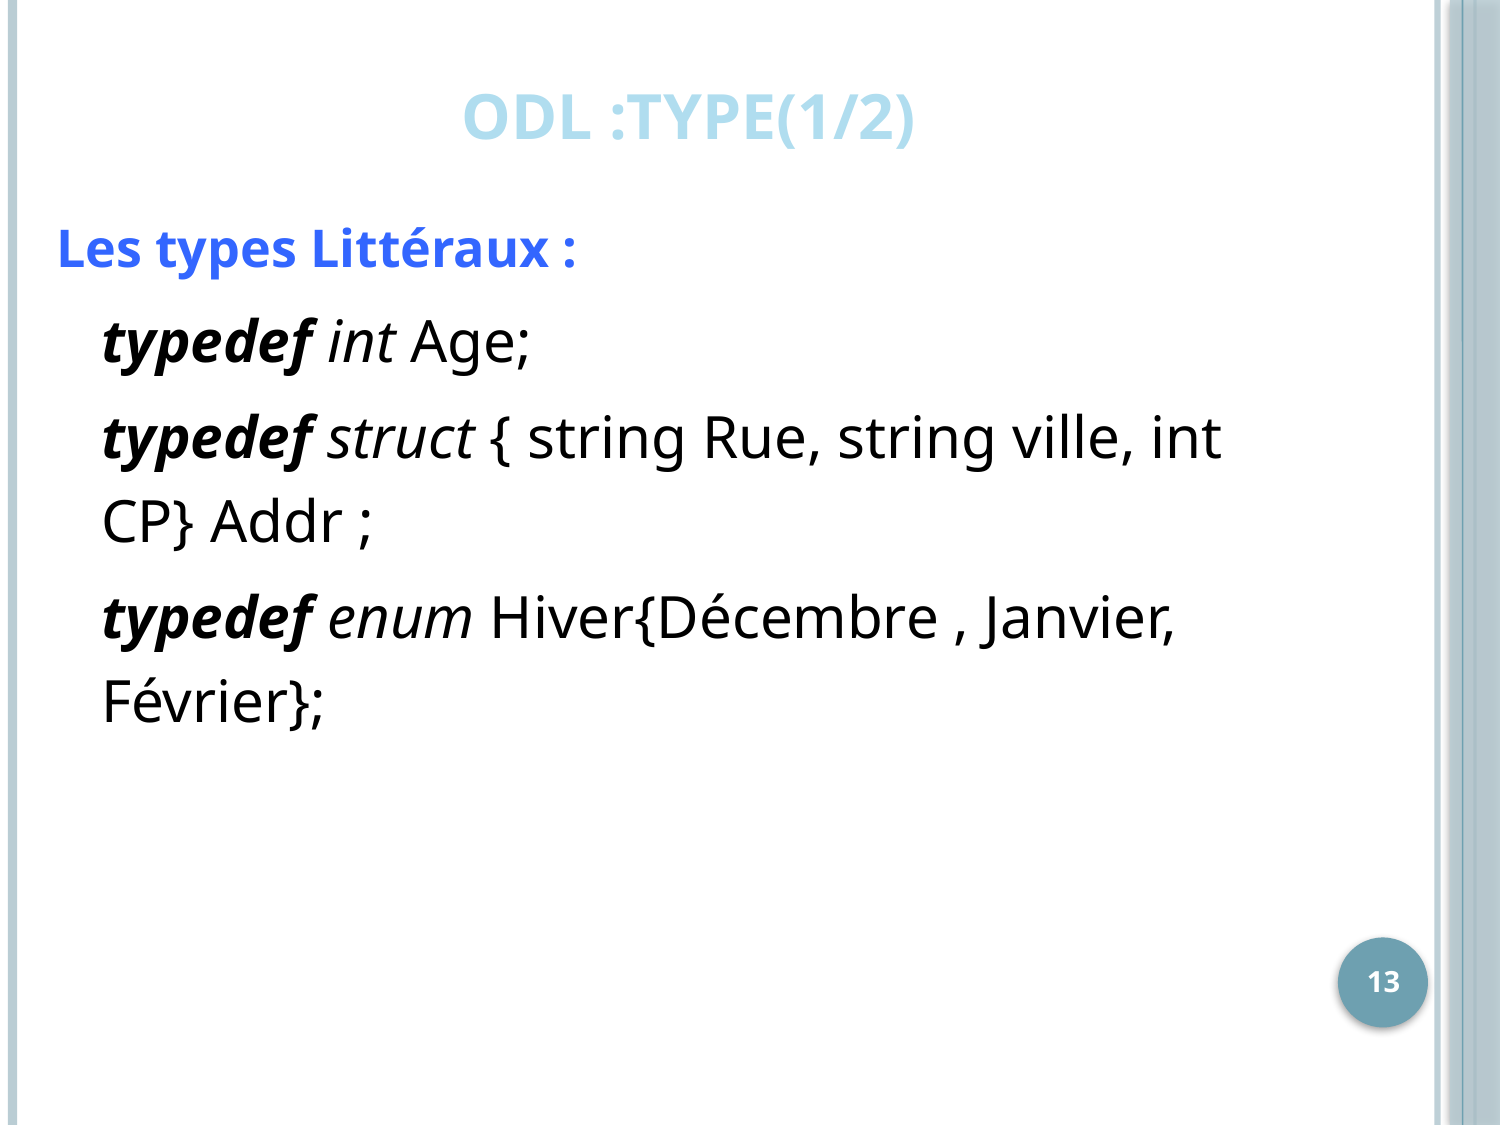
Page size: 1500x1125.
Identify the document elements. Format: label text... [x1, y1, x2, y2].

list Les types Littéraux : typedef int Age; typedef struct { string Rue, string ville, int CP} Addr ; typedef enum Hiver{Décembre , Janvier, Février}; [41, 208, 1267, 844]
title ODL :TYPE(1/2) [76, 0, 1302, 160]
slide_number 13 [1333, 940, 1434, 1027]
